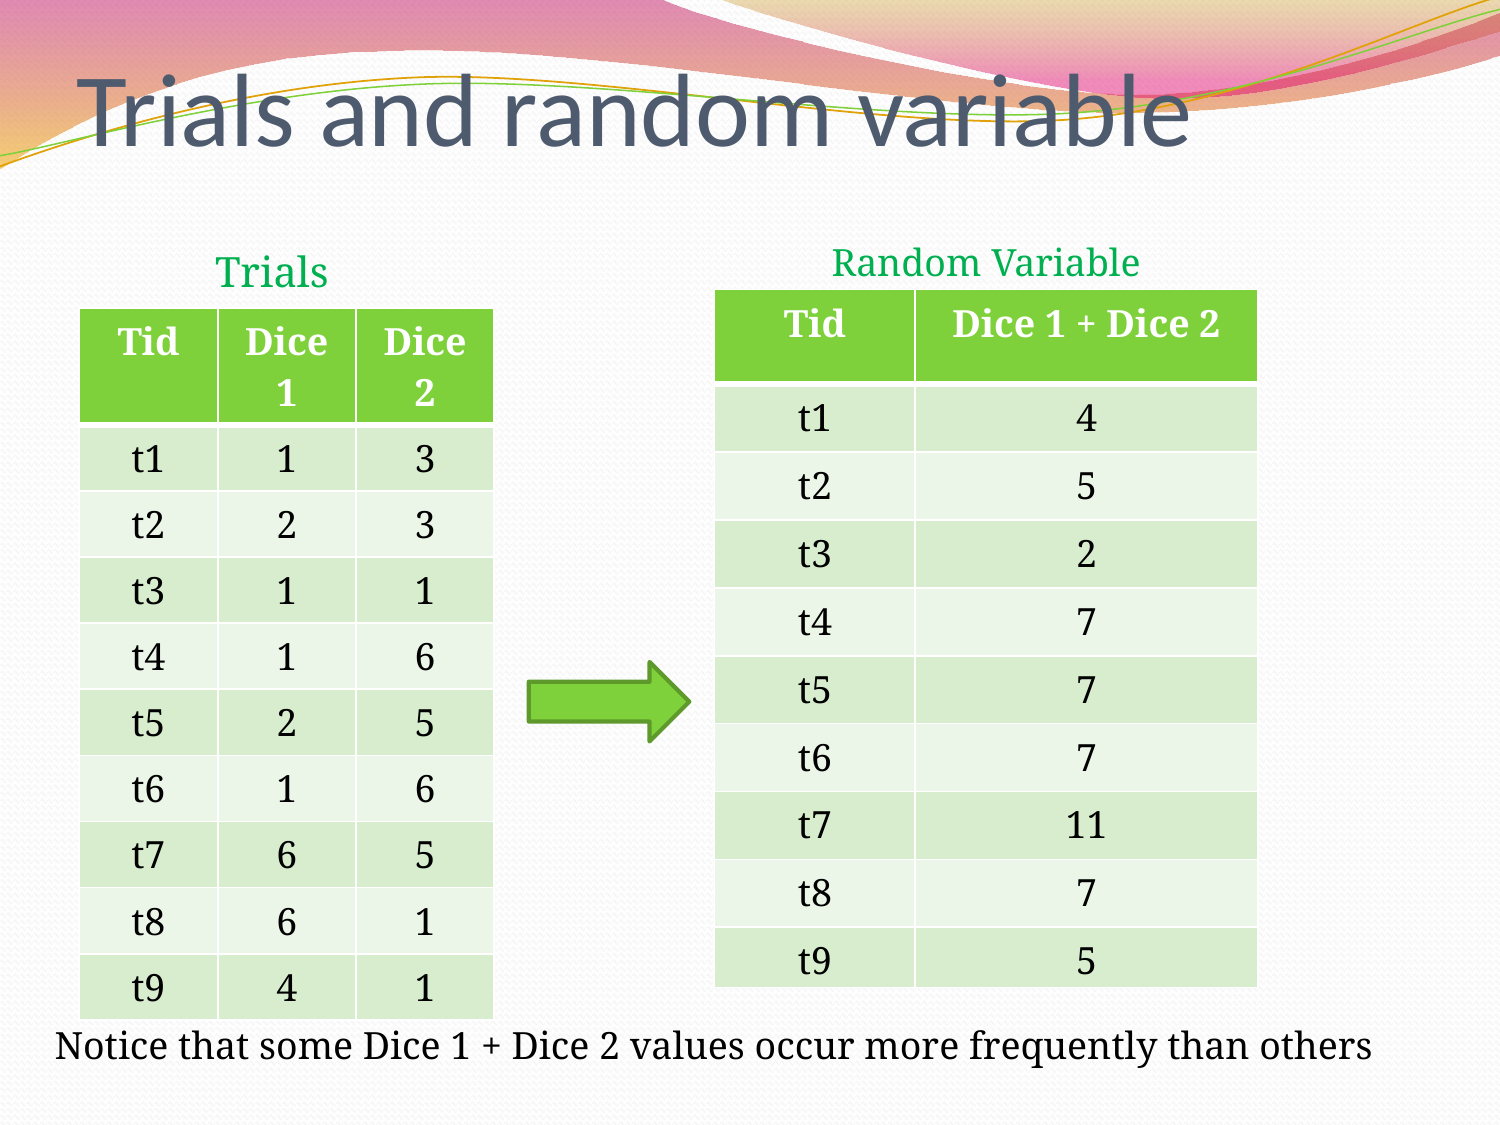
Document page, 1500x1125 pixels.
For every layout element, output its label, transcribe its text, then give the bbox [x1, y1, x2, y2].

table_cell t5 [715, 657, 914, 723]
table_header Tid [80, 309, 217, 422]
table_cell t4 [715, 589, 914, 655]
table_cell 1 [219, 428, 355, 490]
table_cell t2 [715, 453, 914, 519]
table_cell t5 [80, 690, 217, 755]
table_cell 2 [219, 492, 355, 556]
table_cell t6 [715, 724, 914, 791]
table_cell 2 [219, 690, 355, 755]
table_cell 5 [357, 690, 493, 755]
table_cell 6 [219, 822, 355, 887]
table_cell 1 [219, 558, 355, 622]
table_cell t6 [80, 756, 217, 821]
table_cell t7 [715, 792, 914, 859]
table_cell 3 [357, 492, 493, 556]
table_cell t3 [80, 558, 217, 622]
table_cell t7 [80, 822, 217, 887]
table_header Dice 1 + Dice 2 [916, 290, 1257, 381]
table_cell t8 [80, 888, 217, 953]
text_box [526, 660, 692, 744]
table_cell 1 [219, 756, 355, 821]
table_cell 1 [357, 558, 493, 622]
table_cell 6 [357, 756, 493, 821]
table_cell 11 [916, 792, 1257, 859]
table_cell 7 [916, 860, 1257, 926]
table_cell 7 [916, 724, 1257, 791]
table_cell 1 [357, 888, 493, 953]
table_cell t9 [80, 955, 217, 1015]
text_box Trials [200, 238, 344, 304]
table_cell 5 [916, 453, 1257, 519]
table_cell 6 [219, 888, 355, 953]
title Trials and random variable [76, 0, 1427, 167]
table_cell t3 [715, 521, 914, 587]
table_cell t1 [80, 428, 217, 490]
table_cell 4 [916, 387, 1257, 451]
table_cell 3 [357, 428, 493, 490]
table_header Tid [715, 290, 914, 381]
table_cell 5 [916, 928, 1257, 987]
table_header Dice 2 [357, 309, 493, 422]
table_cell 7 [916, 589, 1257, 655]
text_box Random Variable [816, 231, 1156, 292]
table_cell 4 [219, 955, 355, 1015]
text_box Notice that some Dice 1 + Dice 2 values occur more frequently than others [39, 1015, 1390, 1075]
table_cell t2 [80, 492, 217, 556]
table_cell 5 [357, 822, 493, 887]
table_cell t8 [715, 860, 914, 926]
table_cell t9 [715, 928, 914, 987]
table_cell 6 [357, 624, 493, 688]
table_cell 7 [916, 657, 1257, 723]
table_cell t4 [80, 624, 217, 688]
table_header Dice 1 [219, 309, 355, 422]
table_cell 2 [916, 521, 1257, 587]
table_cell t1 [715, 387, 914, 451]
table_cell 1 [357, 955, 493, 1015]
table_cell 1 [219, 624, 355, 688]
